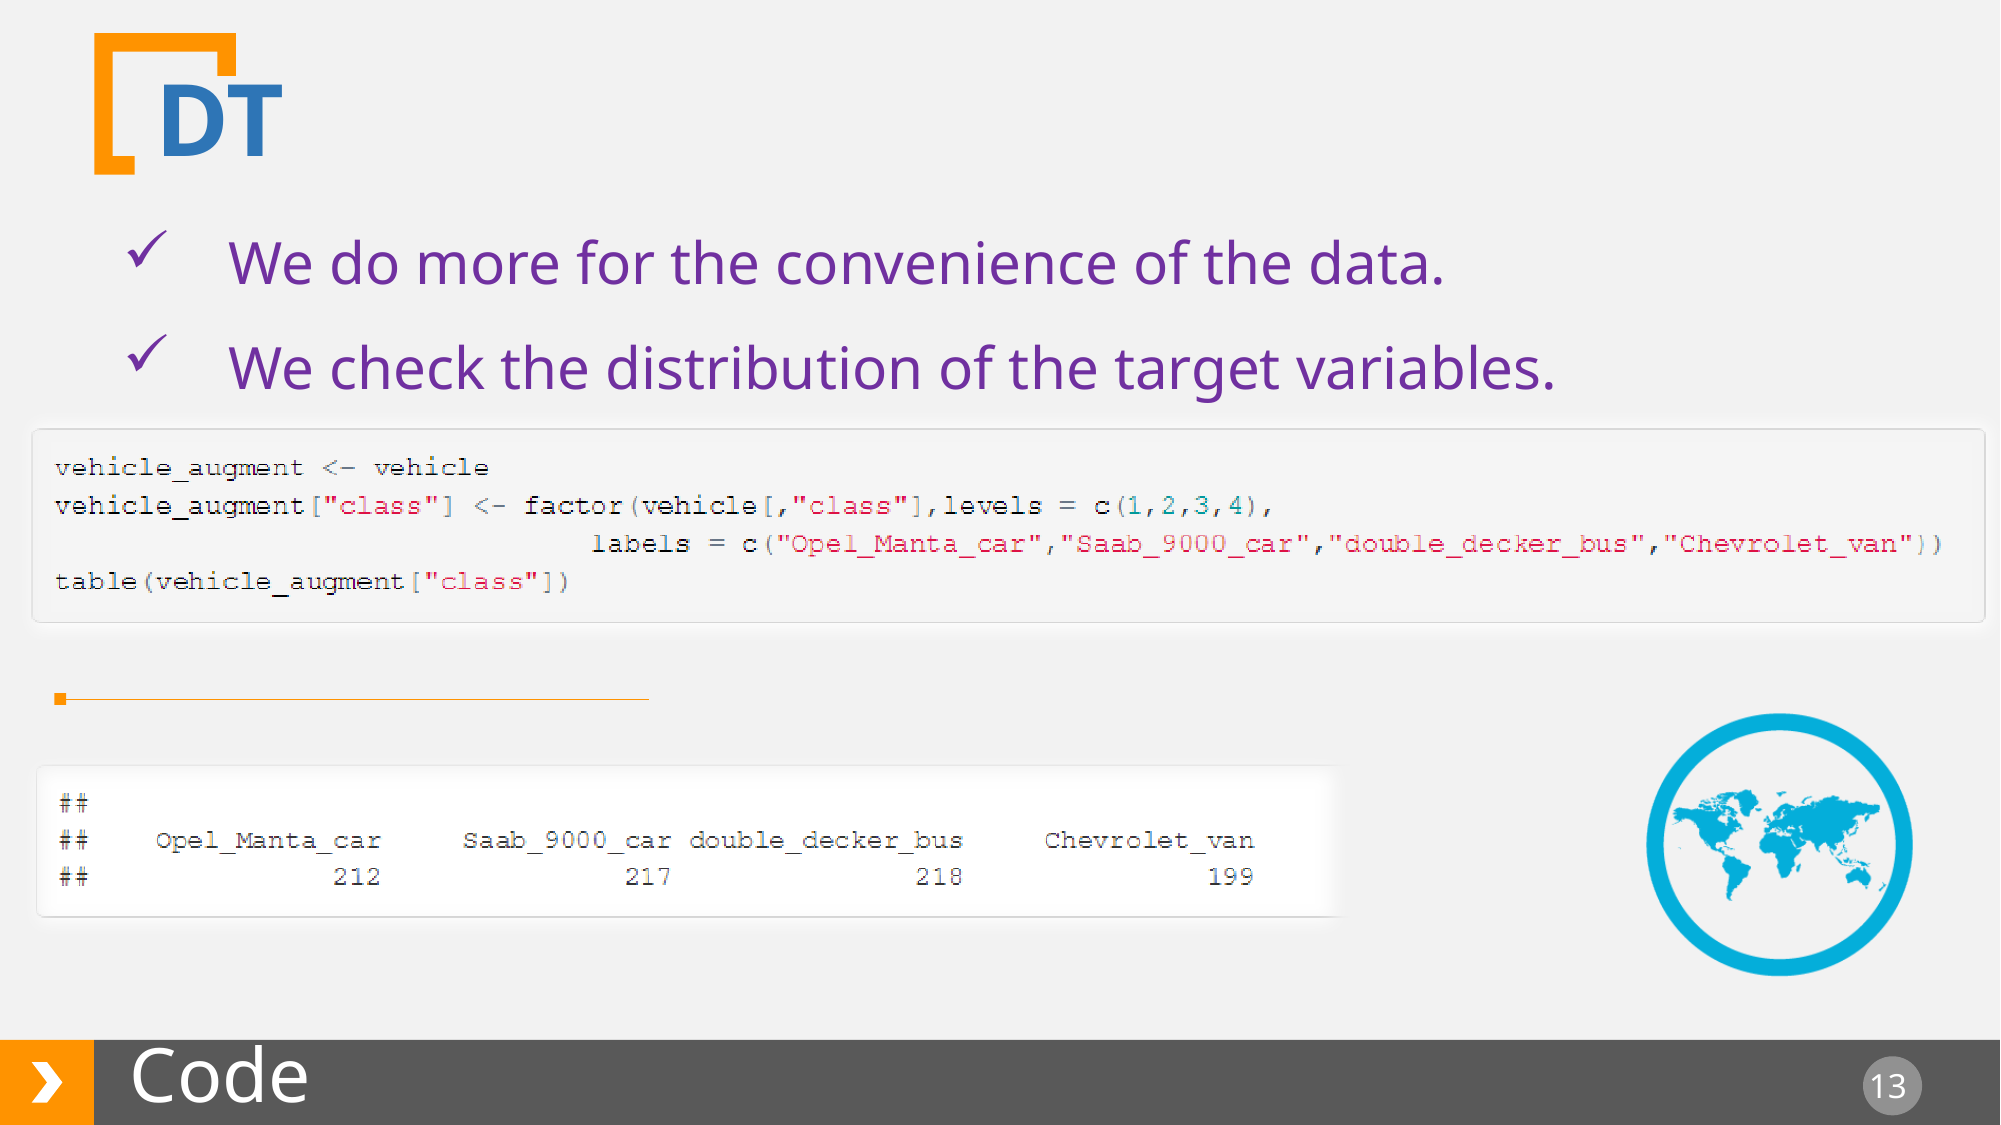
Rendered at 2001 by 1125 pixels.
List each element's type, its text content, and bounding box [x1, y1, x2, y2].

text_box DT [140, 49, 1120, 183]
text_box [54, 692, 650, 706]
text_box Code [115, 1019, 930, 1125]
text_box We do more for the convenience of the data. We check the distribution of the target variables. [108, 183, 1780, 409]
picture [20, 411, 2000, 641]
picture [20, 752, 1350, 939]
picture [1644, 710, 1915, 981]
